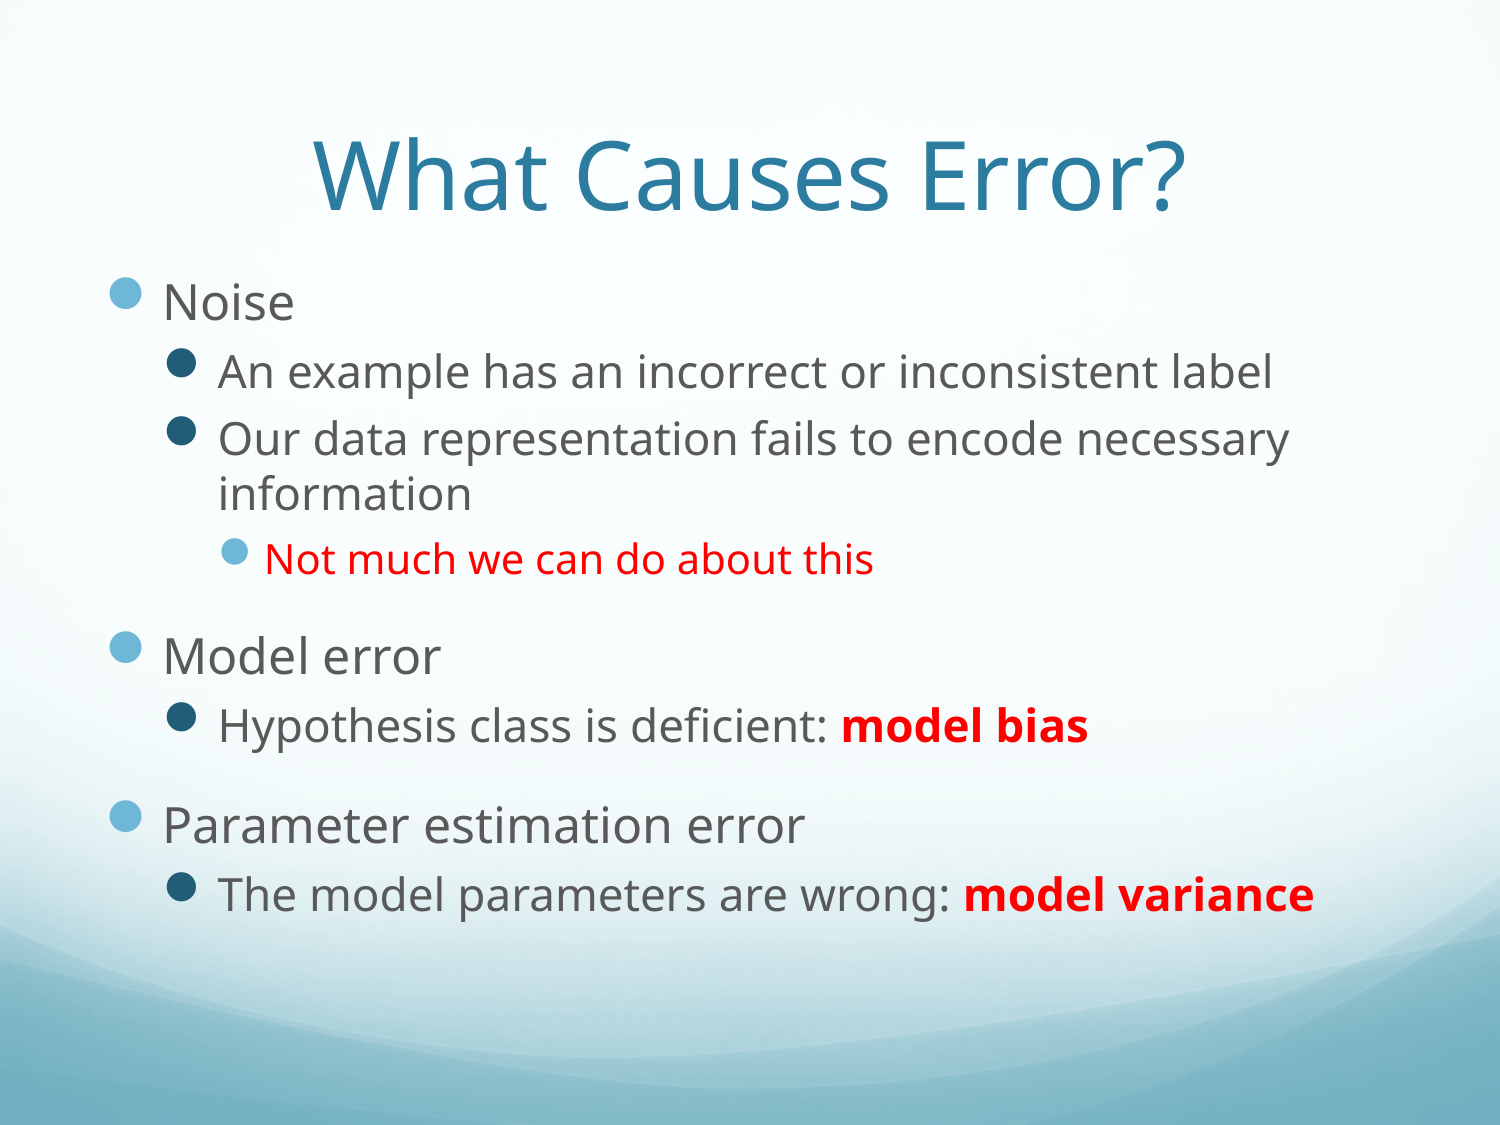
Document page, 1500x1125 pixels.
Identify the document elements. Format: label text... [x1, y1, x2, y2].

title What Causes Error? [90, 17, 1410, 237]
list Noise An example has an incorrect or inconsistent label Our data representation fails to encode necessary information Not much we can do about this Model error Hypothesis class is deficient: model bias Parameter estimation error The model parameters are wrong: model variance [90, 262, 1410, 975]
